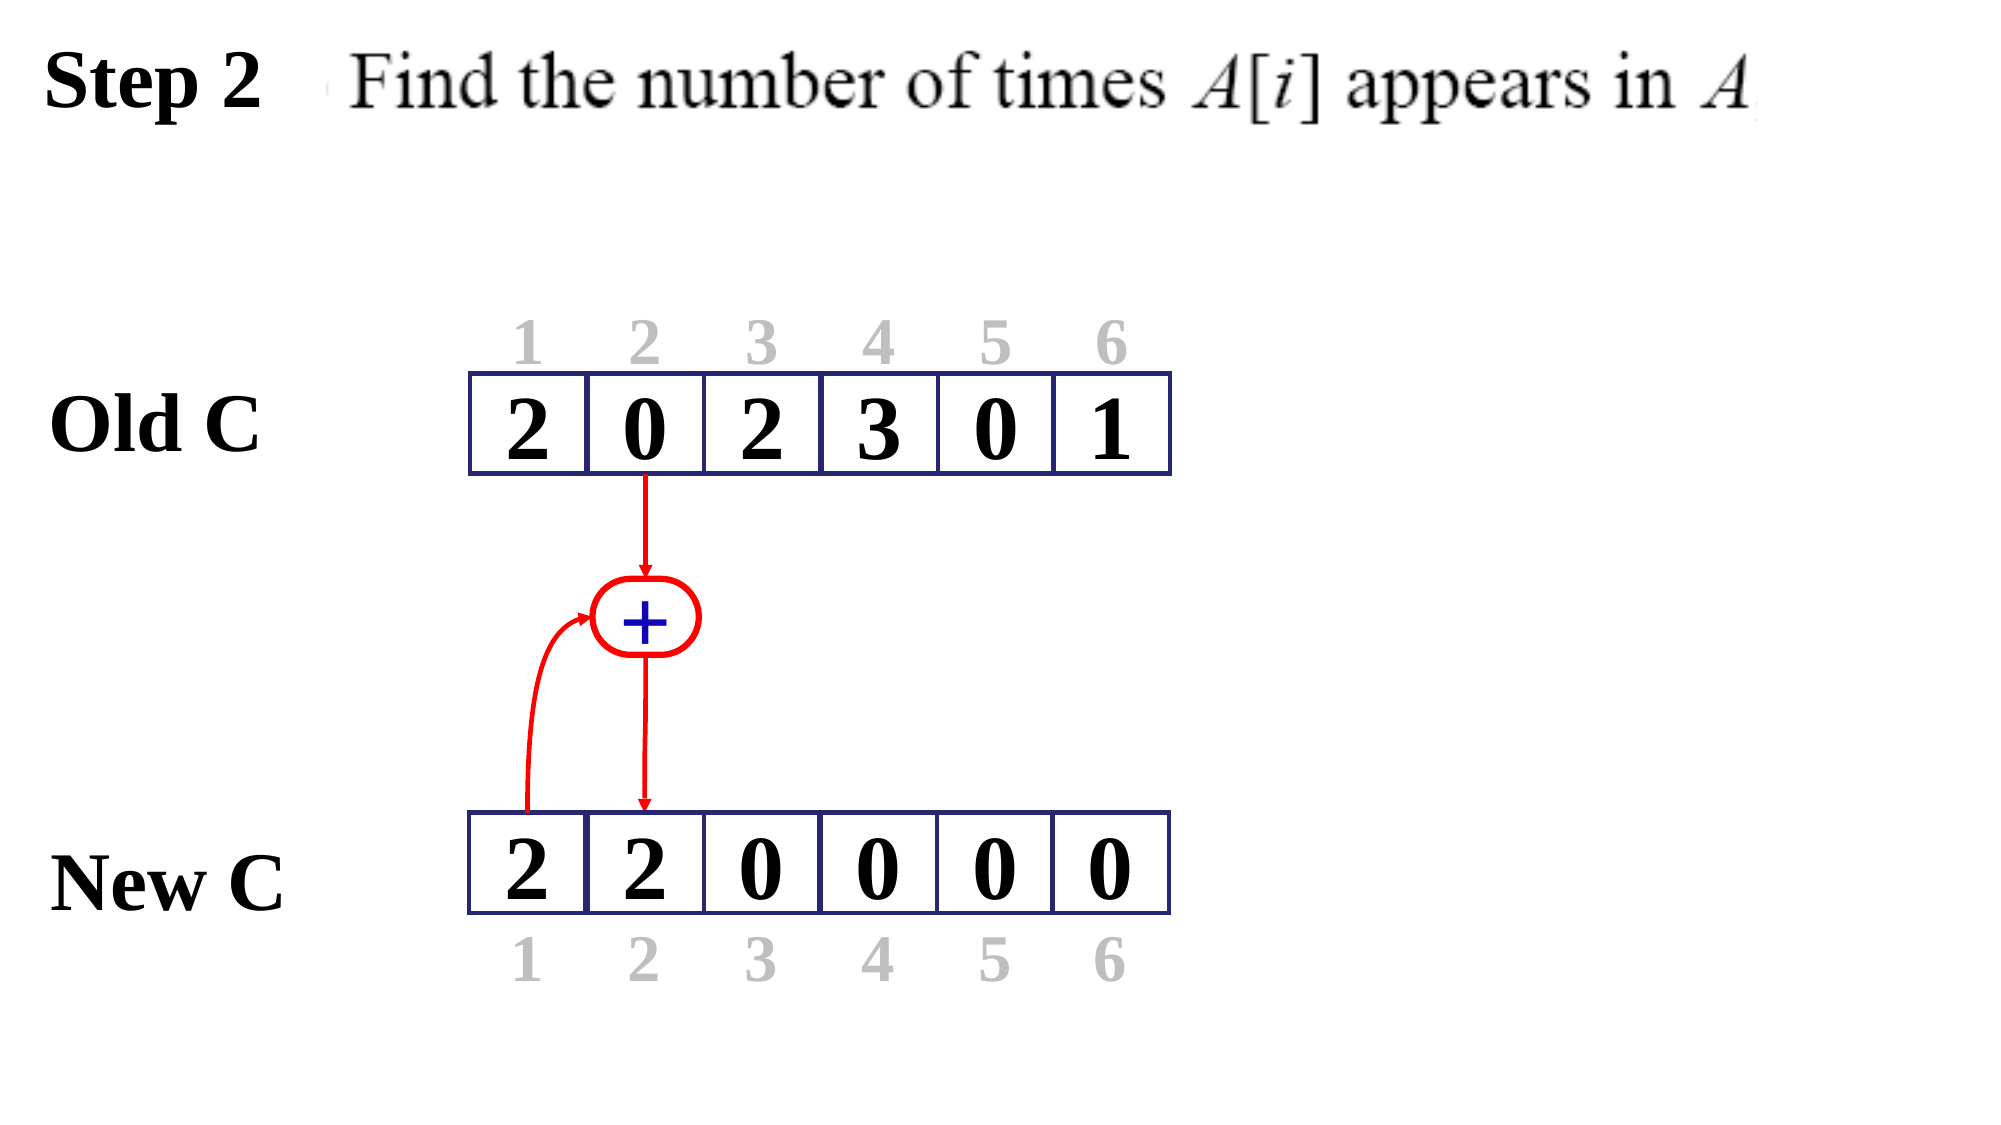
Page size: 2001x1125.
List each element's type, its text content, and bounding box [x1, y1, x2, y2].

text_box Old C [17, 343, 296, 493]
text_box 4 [821, 929, 938, 980]
text_box 3 [822, 372, 939, 475]
text_box 3 [702, 929, 821, 980]
text_box New C [29, 802, 309, 952]
text_box 5 [939, 312, 1052, 363]
text_box 2 [469, 372, 586, 475]
text_box 2 [586, 312, 703, 363]
text_box 2 [703, 372, 822, 475]
title Step 2 [14, 0, 293, 149]
text_box 6 [1052, 312, 1171, 363]
text_box 1 [468, 929, 585, 980]
text_box 2 [468, 812, 585, 914]
text_box 2 [585, 929, 702, 980]
text_box 0 [1051, 812, 1170, 914]
text_box 4 [822, 312, 939, 363]
picture [326, 14, 1758, 130]
text_box 3 [703, 312, 822, 363]
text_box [461, 682, 658, 748]
text_box 0 [939, 372, 1052, 475]
text_box 0 [705, 812, 821, 914]
text_box 0 [586, 372, 703, 475]
text_box 1 [469, 312, 586, 363]
text_box 6 [1051, 929, 1170, 980]
text_box 0 [821, 812, 938, 914]
text_box 2 [586, 812, 705, 914]
text_box 0 [938, 812, 1051, 914]
text_box + [591, 577, 700, 656]
text_box 5 [938, 929, 1051, 980]
text_box 1 [1052, 372, 1171, 475]
